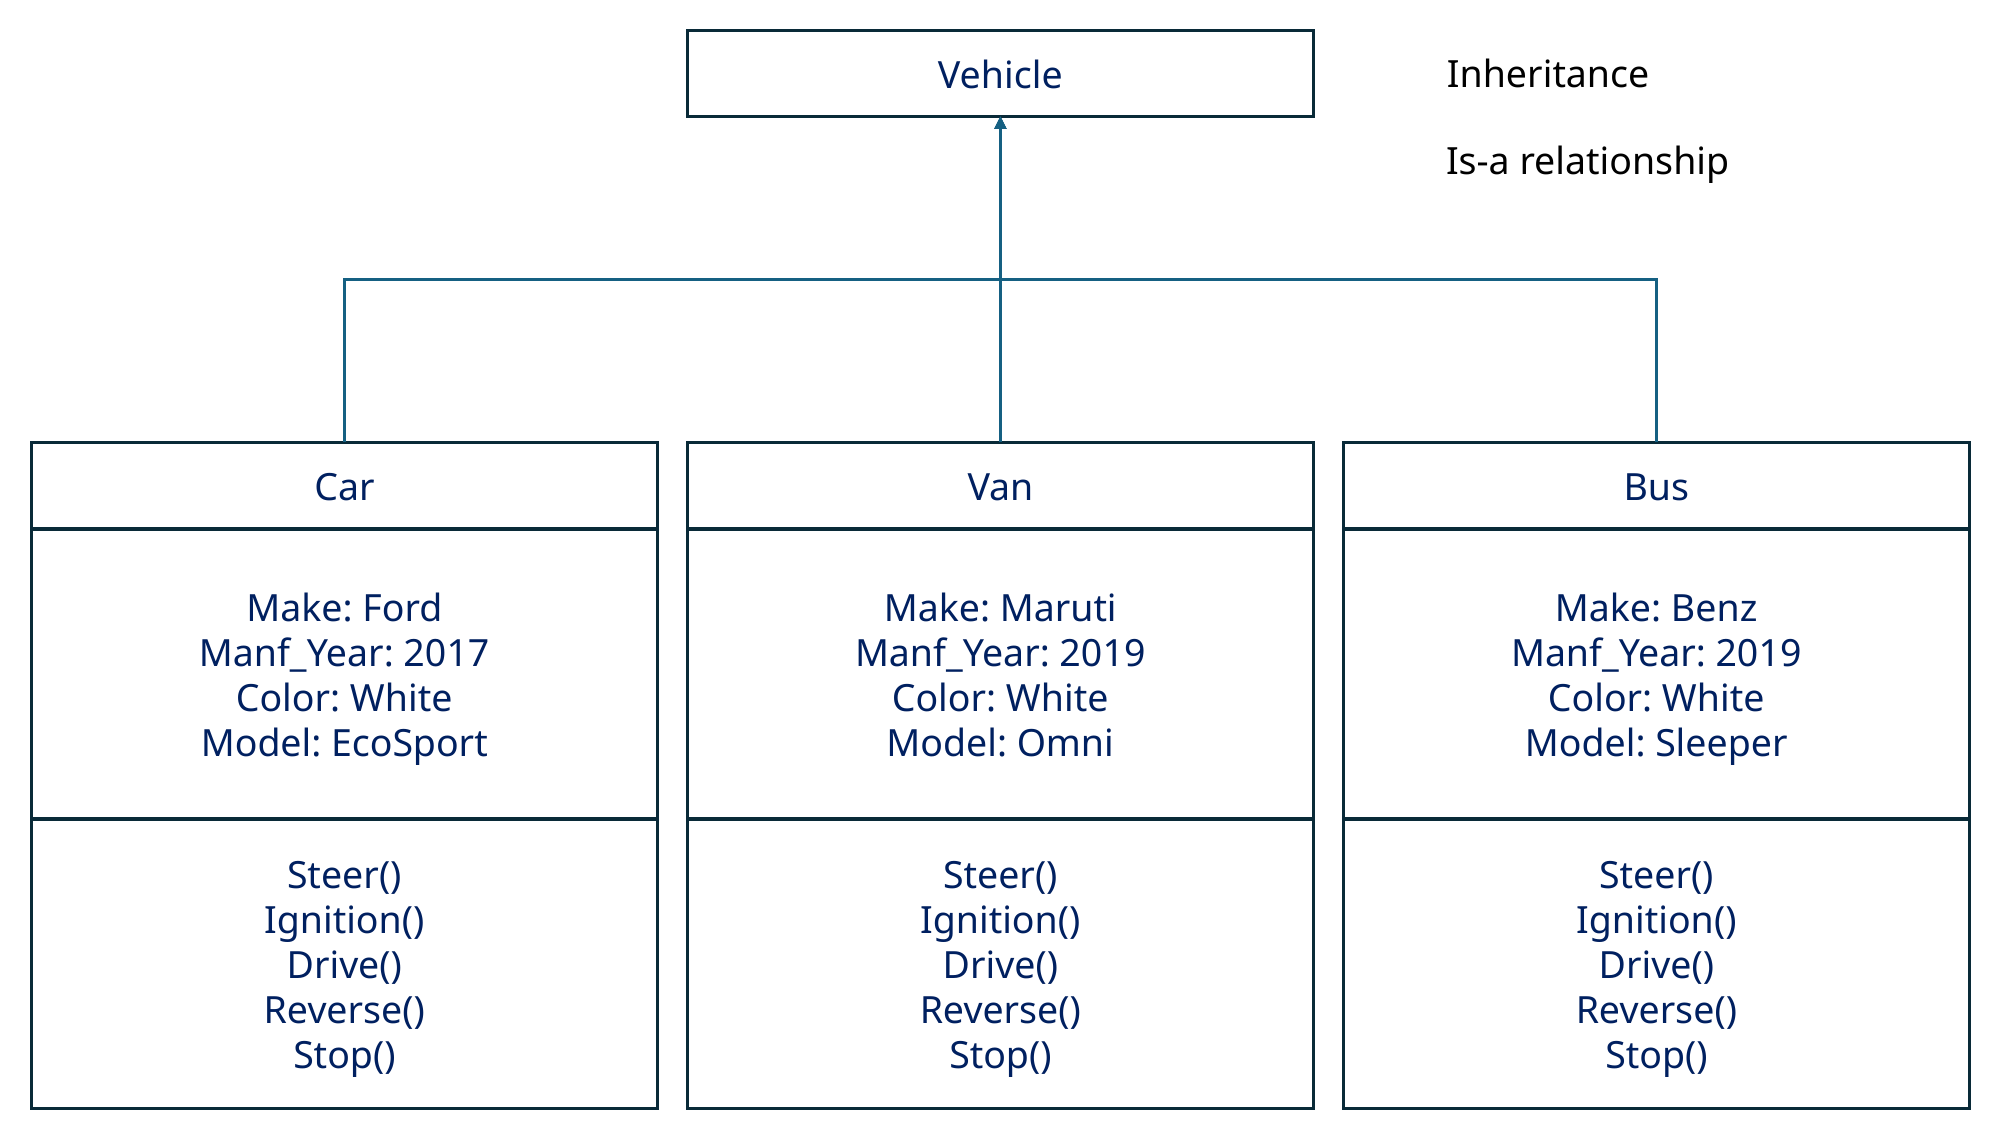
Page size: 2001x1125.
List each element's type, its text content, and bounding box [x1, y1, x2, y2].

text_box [686, 441, 1314, 1109]
text_box Vehicle [836, 29, 1164, 118]
text_box Inheritance [1492, 43, 1665, 103]
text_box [1164, 0, 1492, 608]
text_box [508, 0, 836, 608]
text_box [30, 441, 658, 1109]
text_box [1343, 441, 1970, 1109]
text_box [836, 278, 1164, 282]
text_box Is-a relationship [1492, 129, 1745, 190]
